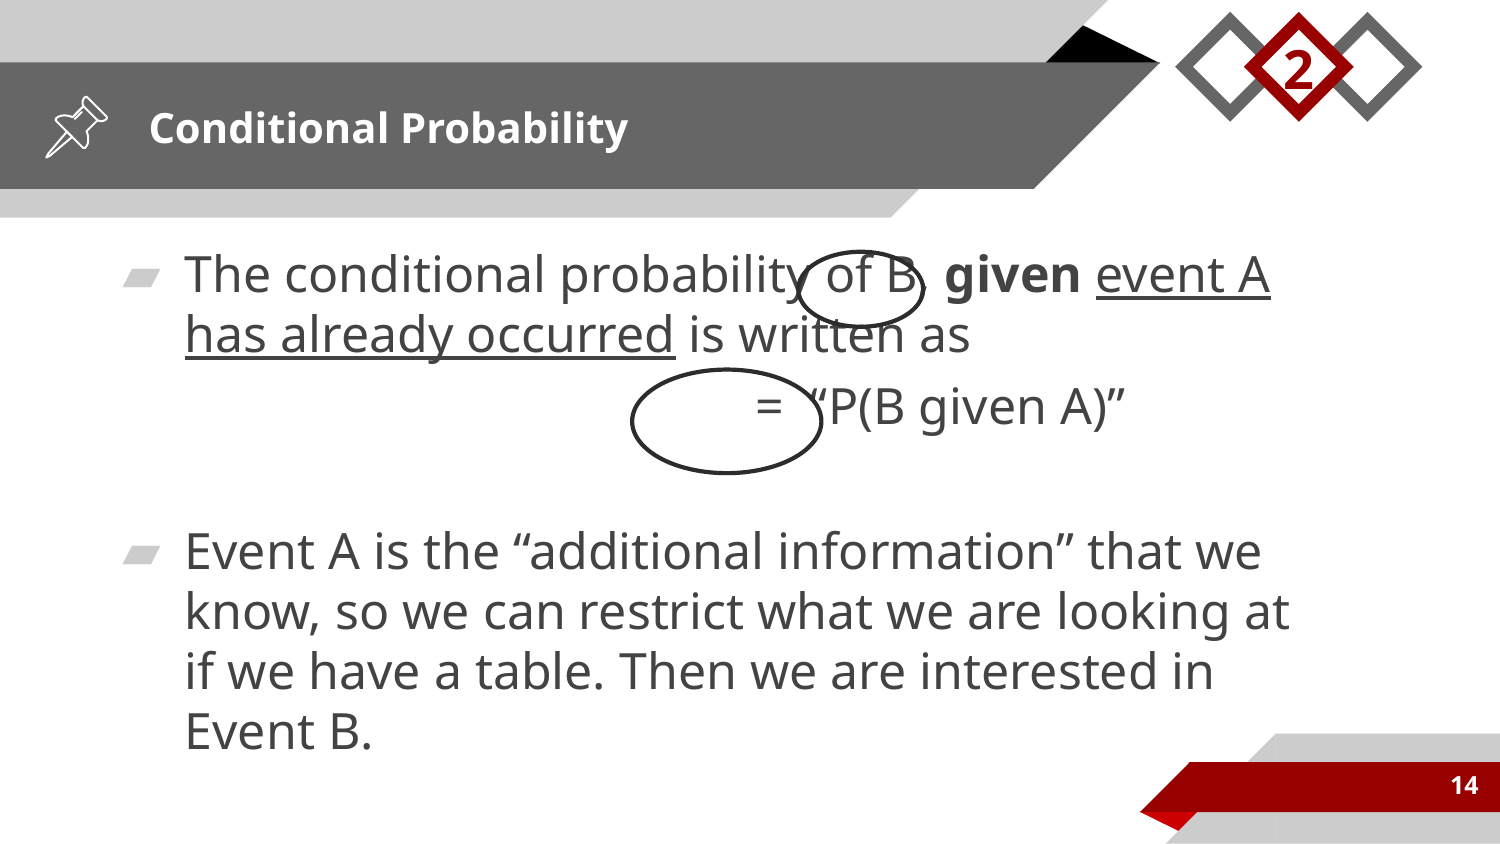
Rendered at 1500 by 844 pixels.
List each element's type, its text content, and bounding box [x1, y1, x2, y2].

title Conditional Probability [133, 64, 1035, 190]
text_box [1183, 20, 1414, 114]
text_box [630, 367, 824, 476]
slide_number 14 [1249, 760, 1494, 813]
text_box 2 [1268, 7, 1333, 19]
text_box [45, 96, 108, 158]
text_box [796, 249, 926, 329]
